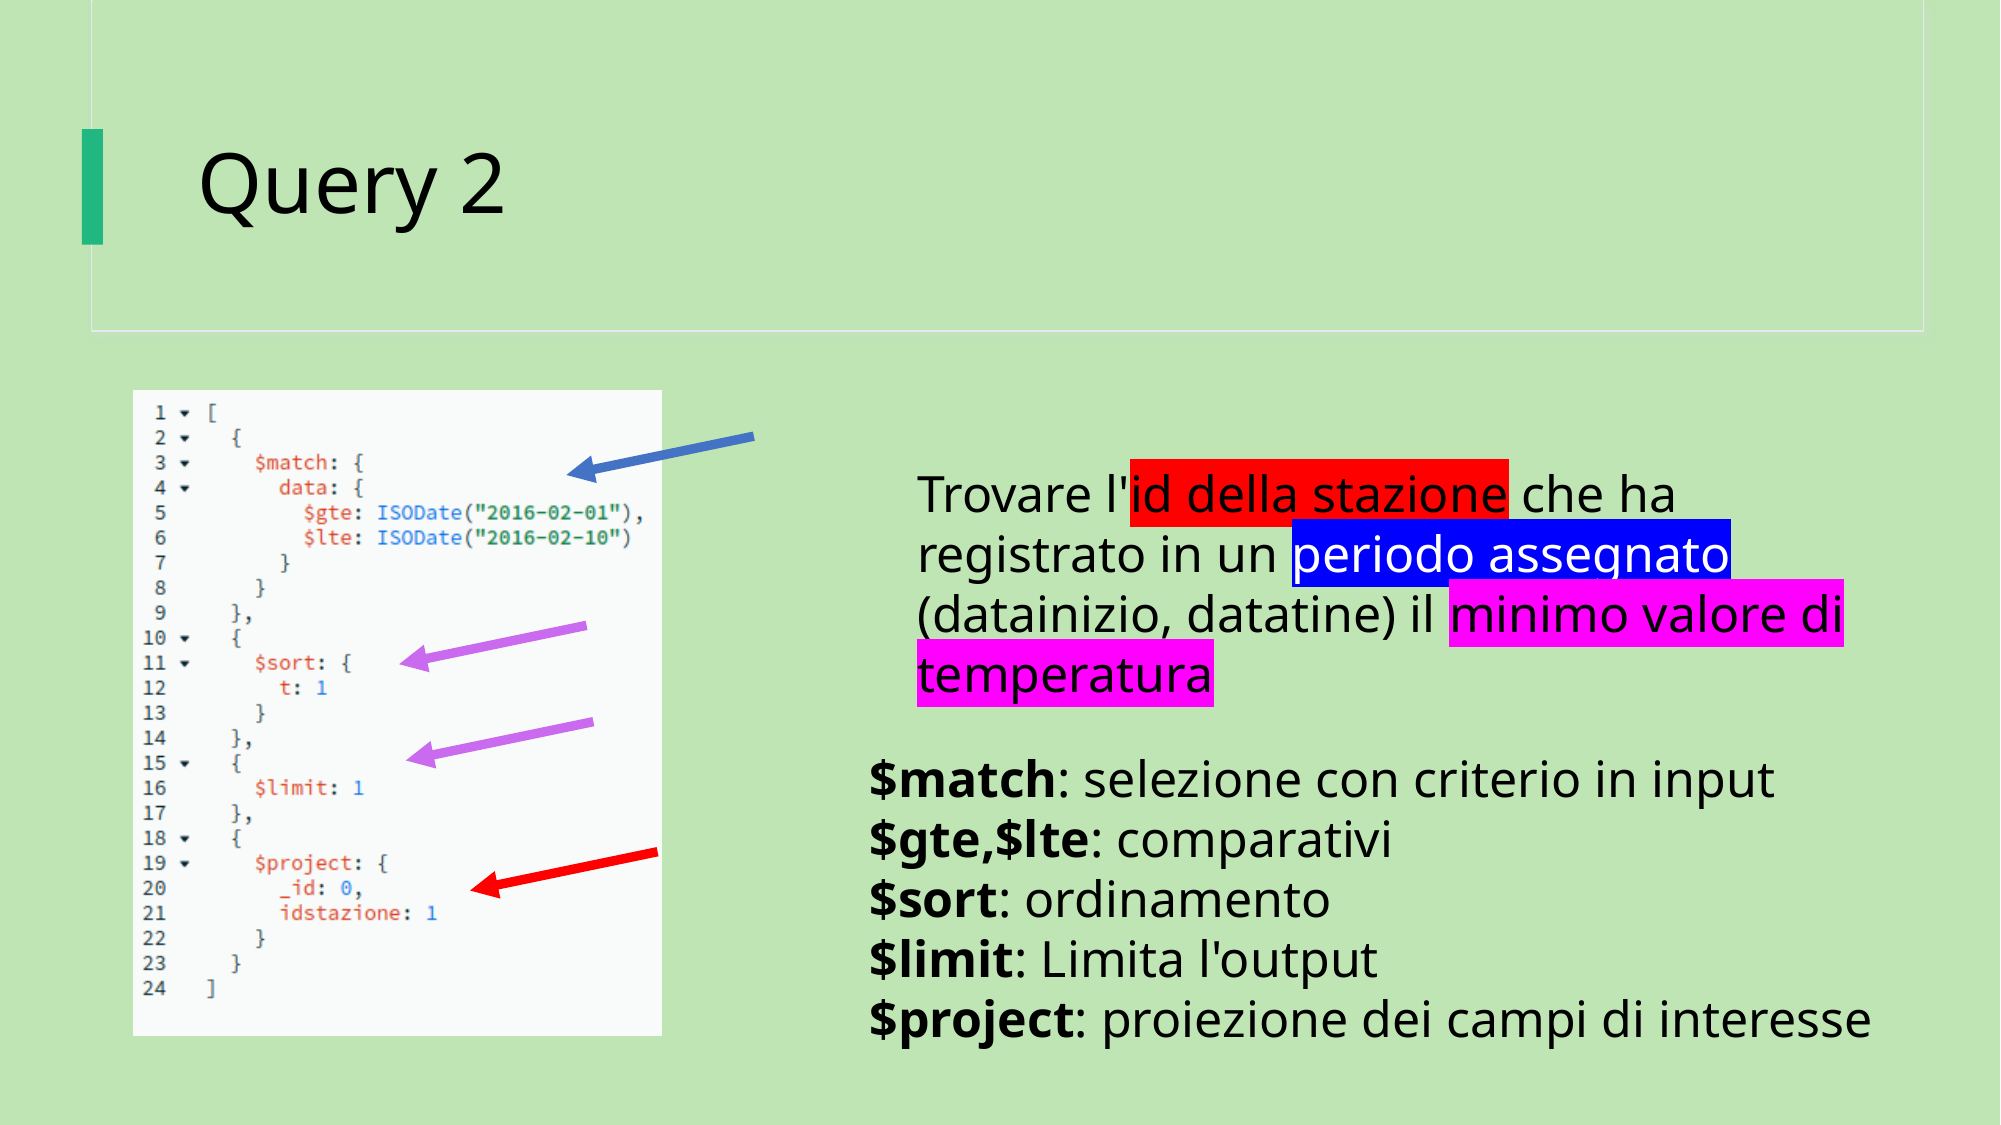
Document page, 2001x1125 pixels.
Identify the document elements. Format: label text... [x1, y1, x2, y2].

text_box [405, 721, 594, 761]
title Query 2 [183, 90, 1851, 284]
text_box Trovare l'id della stazione che ha registrato in un periodo assegnato (datainizio, datatine) il minimo valore di temperatura [902, 454, 1899, 710]
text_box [469, 851, 658, 891]
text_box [399, 625, 587, 665]
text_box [566, 436, 754, 475]
text_box $match: selezione con criterio in input $gte,$lte: comparativi $sort: ordinamento $limit: Limita l'output $project: proiezione dei campi di interesse [854, 739, 1954, 1055]
picture [133, 390, 662, 1036]
